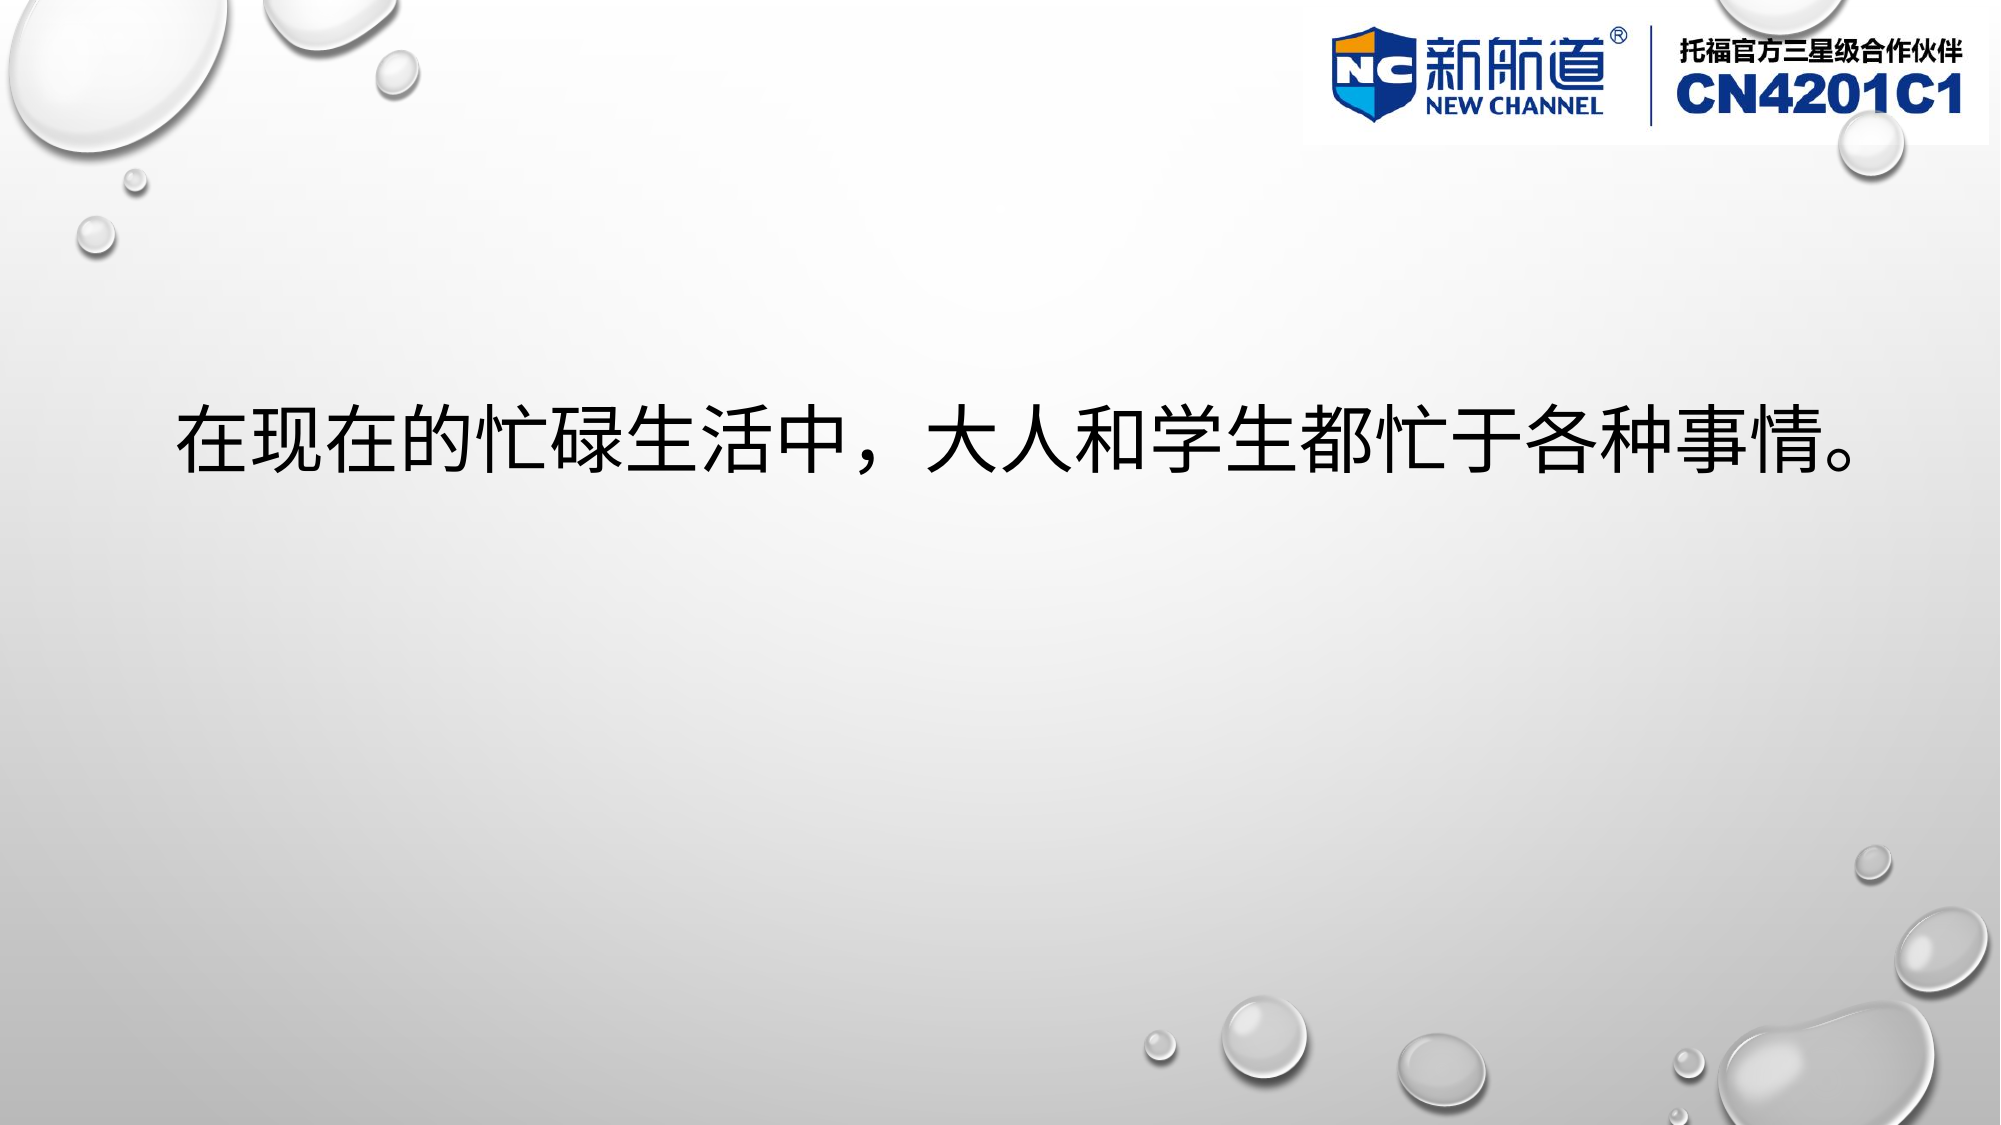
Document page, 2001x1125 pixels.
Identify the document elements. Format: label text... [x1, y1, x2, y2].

picture [0, 0, 2000, 1125]
title 在现在的忙碌生活中，大人和学生都忙于各种事情。 [149, 312, 1851, 575]
